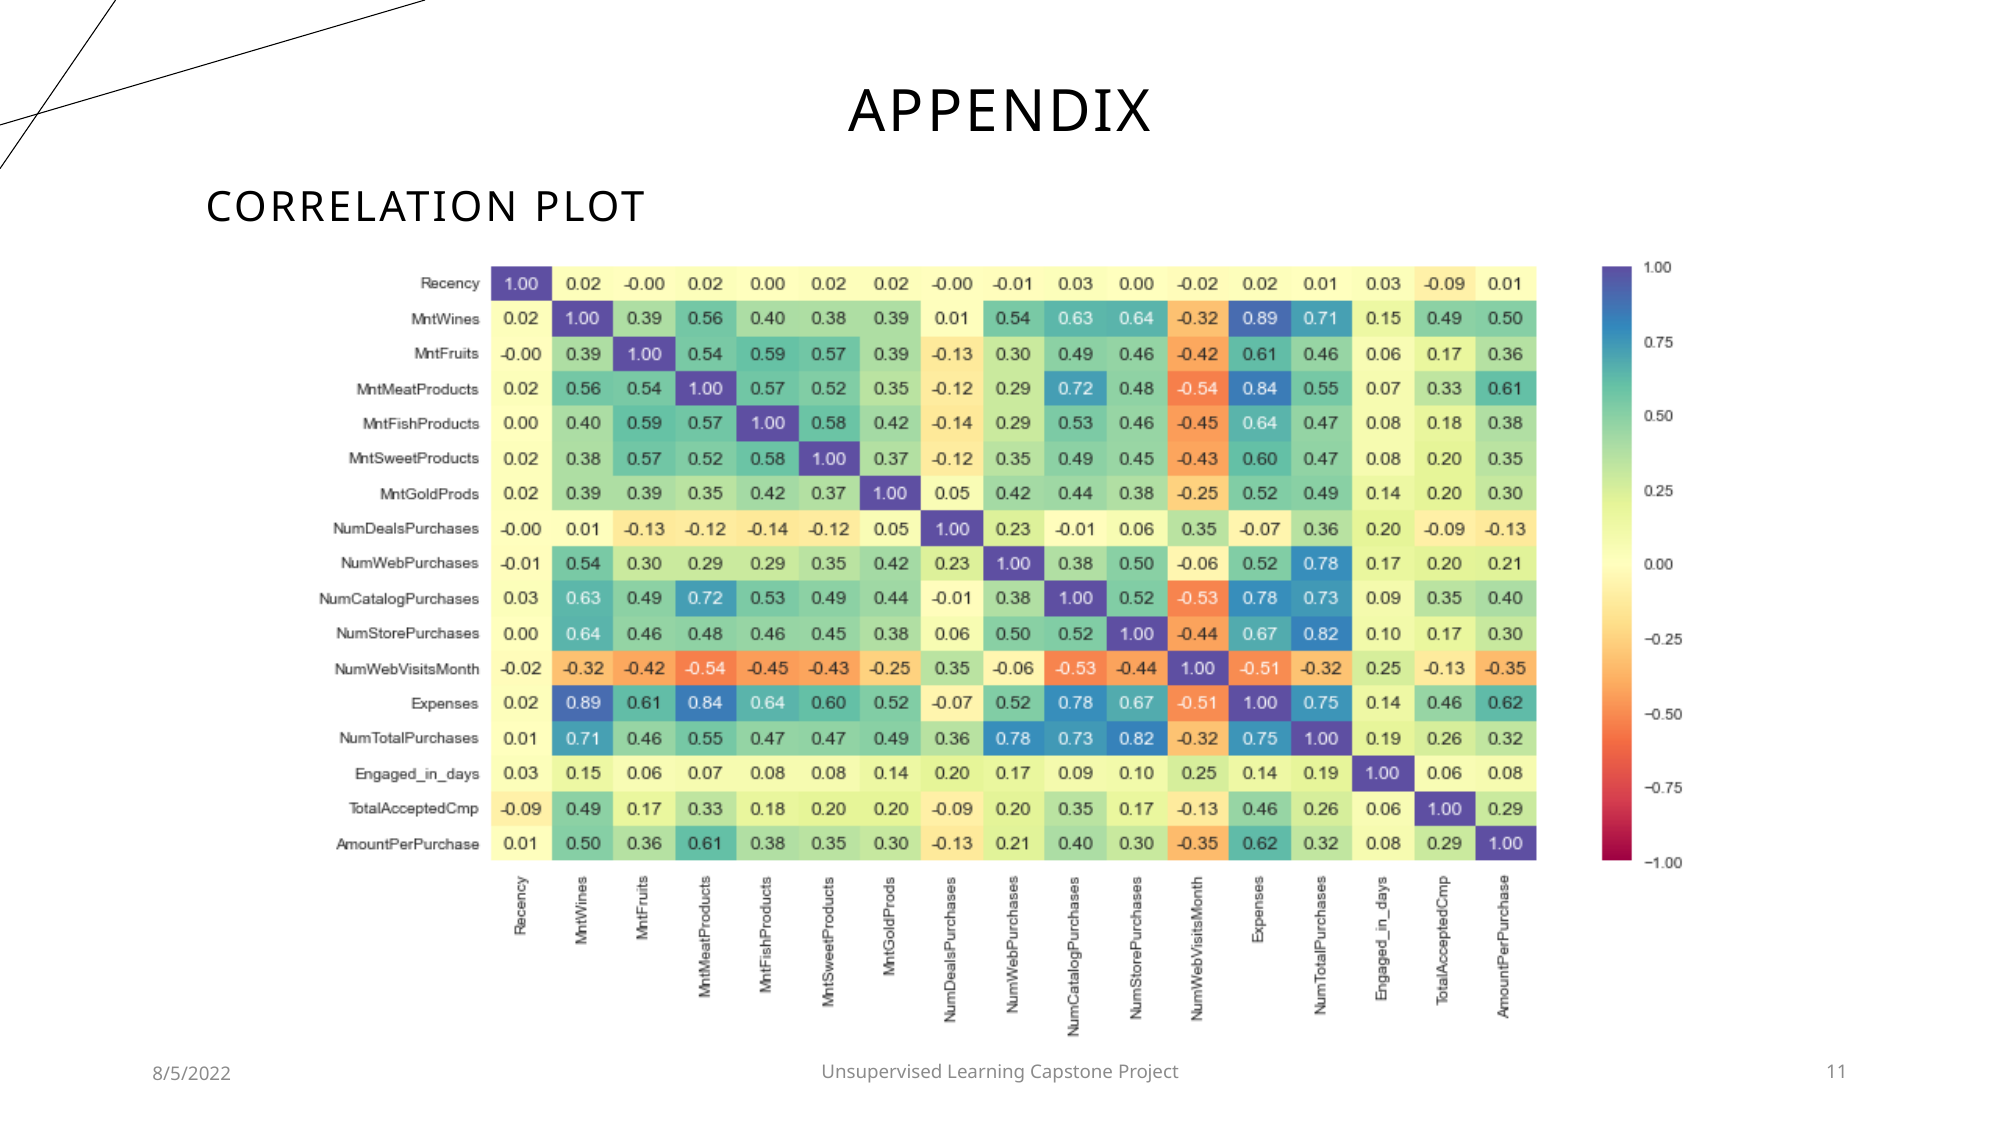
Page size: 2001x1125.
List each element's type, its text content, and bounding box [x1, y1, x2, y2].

picture [306, 251, 1693, 1045]
slide_number 11 [1412, 1042, 1863, 1103]
title Appendix [137, 59, 1863, 166]
text_box Correlation Plot [137, 155, 713, 261]
footer Unsupervised Learning Capstone Project [662, 1045, 1338, 1103]
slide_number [137, 1042, 588, 1103]
